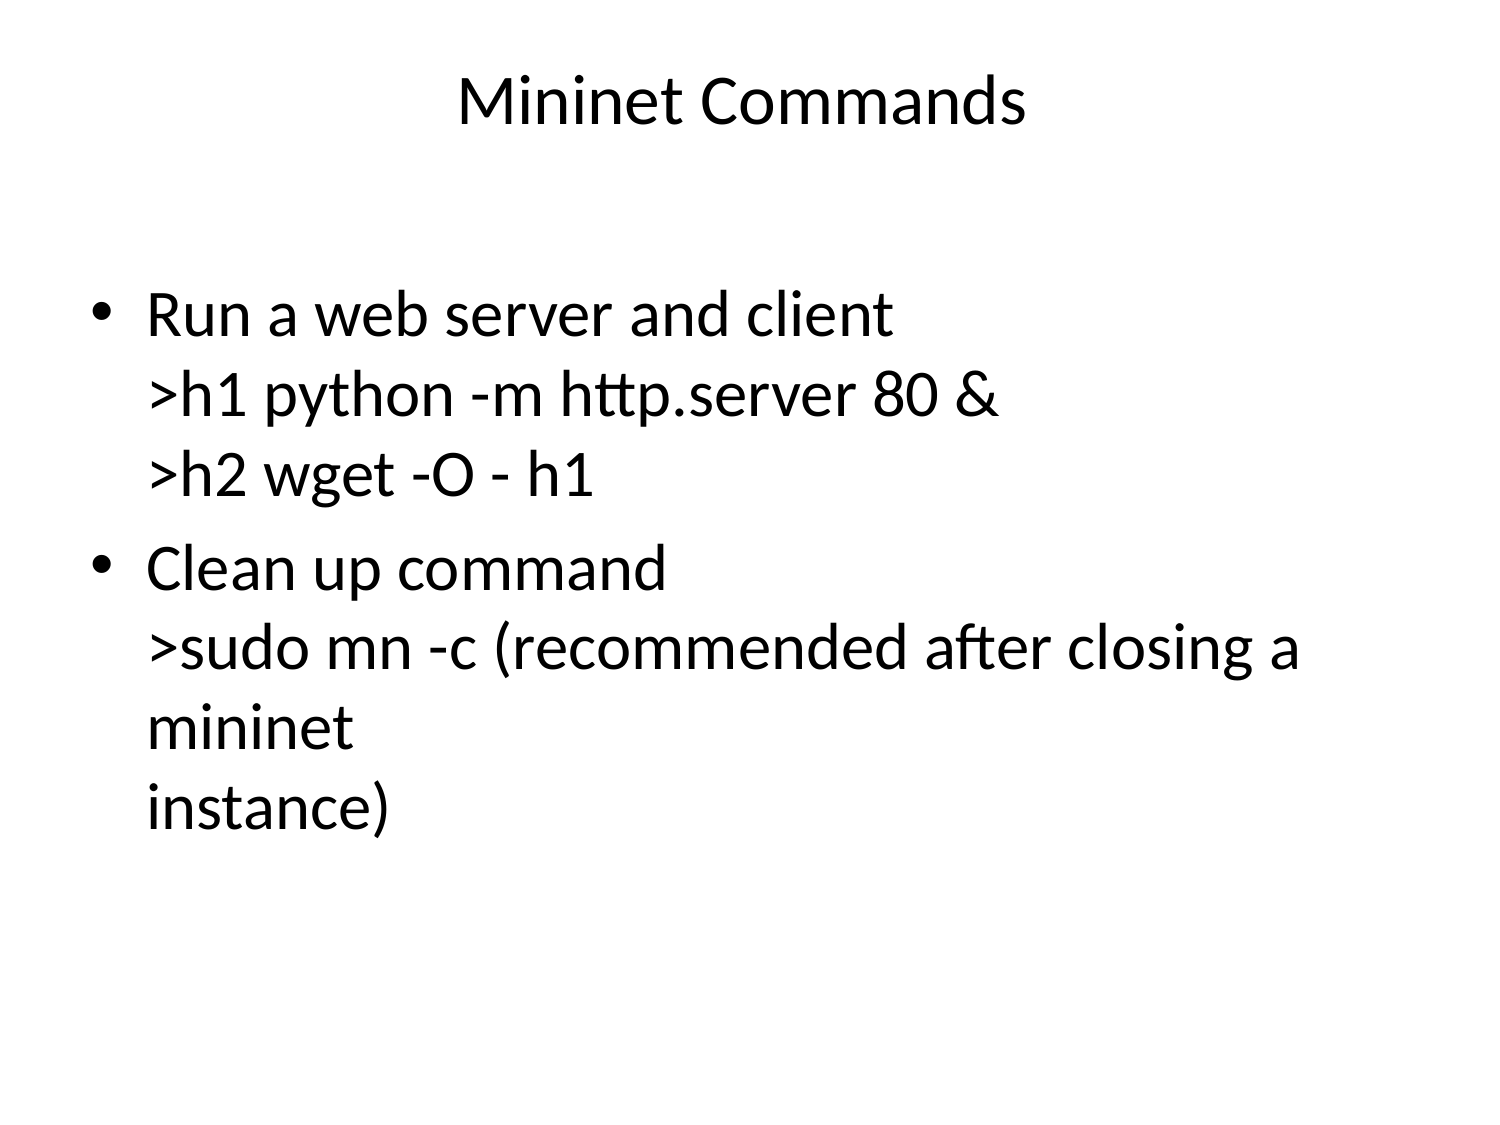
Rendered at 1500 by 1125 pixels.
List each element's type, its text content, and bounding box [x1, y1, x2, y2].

title Mininet Commands [75, 45, 1425, 233]
list Run a web server and client >h1 python -m http.server 80 & >h2 wget -O - h1 Clean up command >sudo mn -c (recommended after closing a mininet instance) [75, 262, 1425, 1005]
